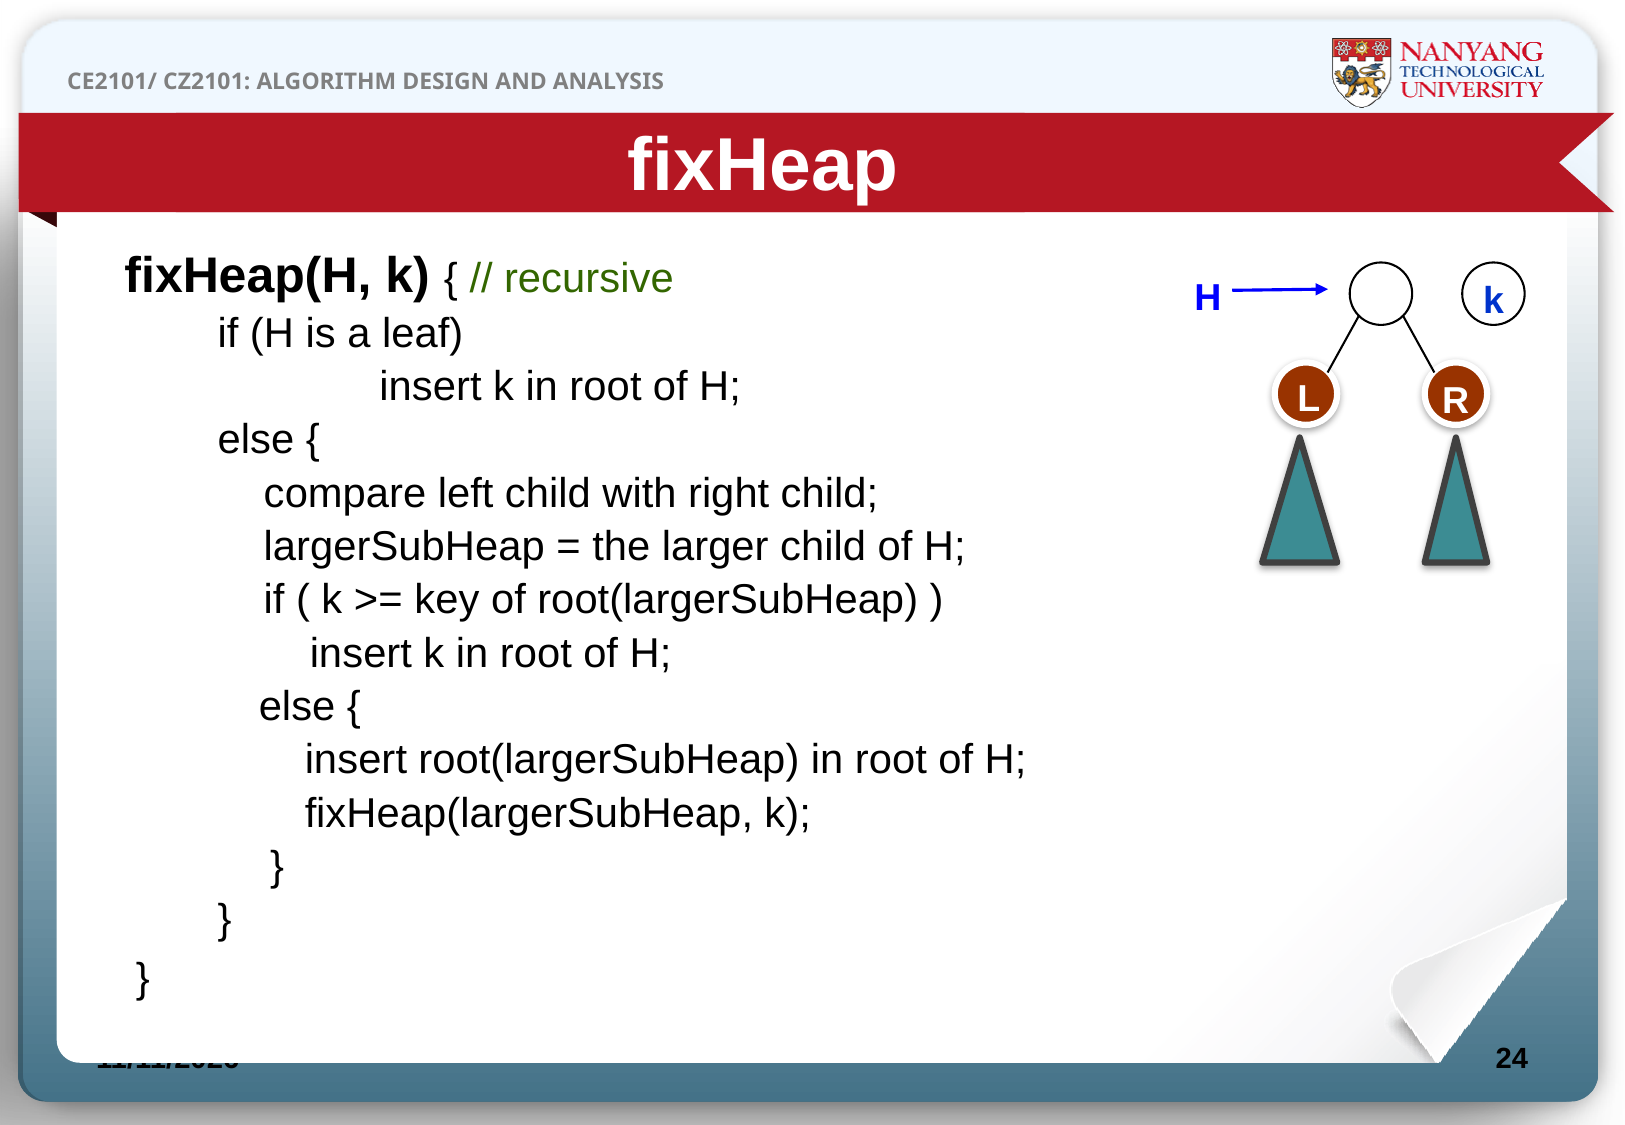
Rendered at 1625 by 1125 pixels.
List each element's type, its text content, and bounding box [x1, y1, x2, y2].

list fixHeap(H, k) { // recursive if (H is a leaf) insert k in root of H; else { compare left child with right child; largerSubHeap = the larger child of H; if ( k >= key of root(largerSubHeap) ) insert k in root of H; else { insert root(largerSubHeap) in root of H; fixHeap(largerSubHeap, k); } } } [81, 241, 1544, 896]
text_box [1178, 256, 1329, 322]
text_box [1261, 258, 1525, 563]
list fixHeap [60, 119, 1467, 201]
picture [0, 0, 1625, 1125]
